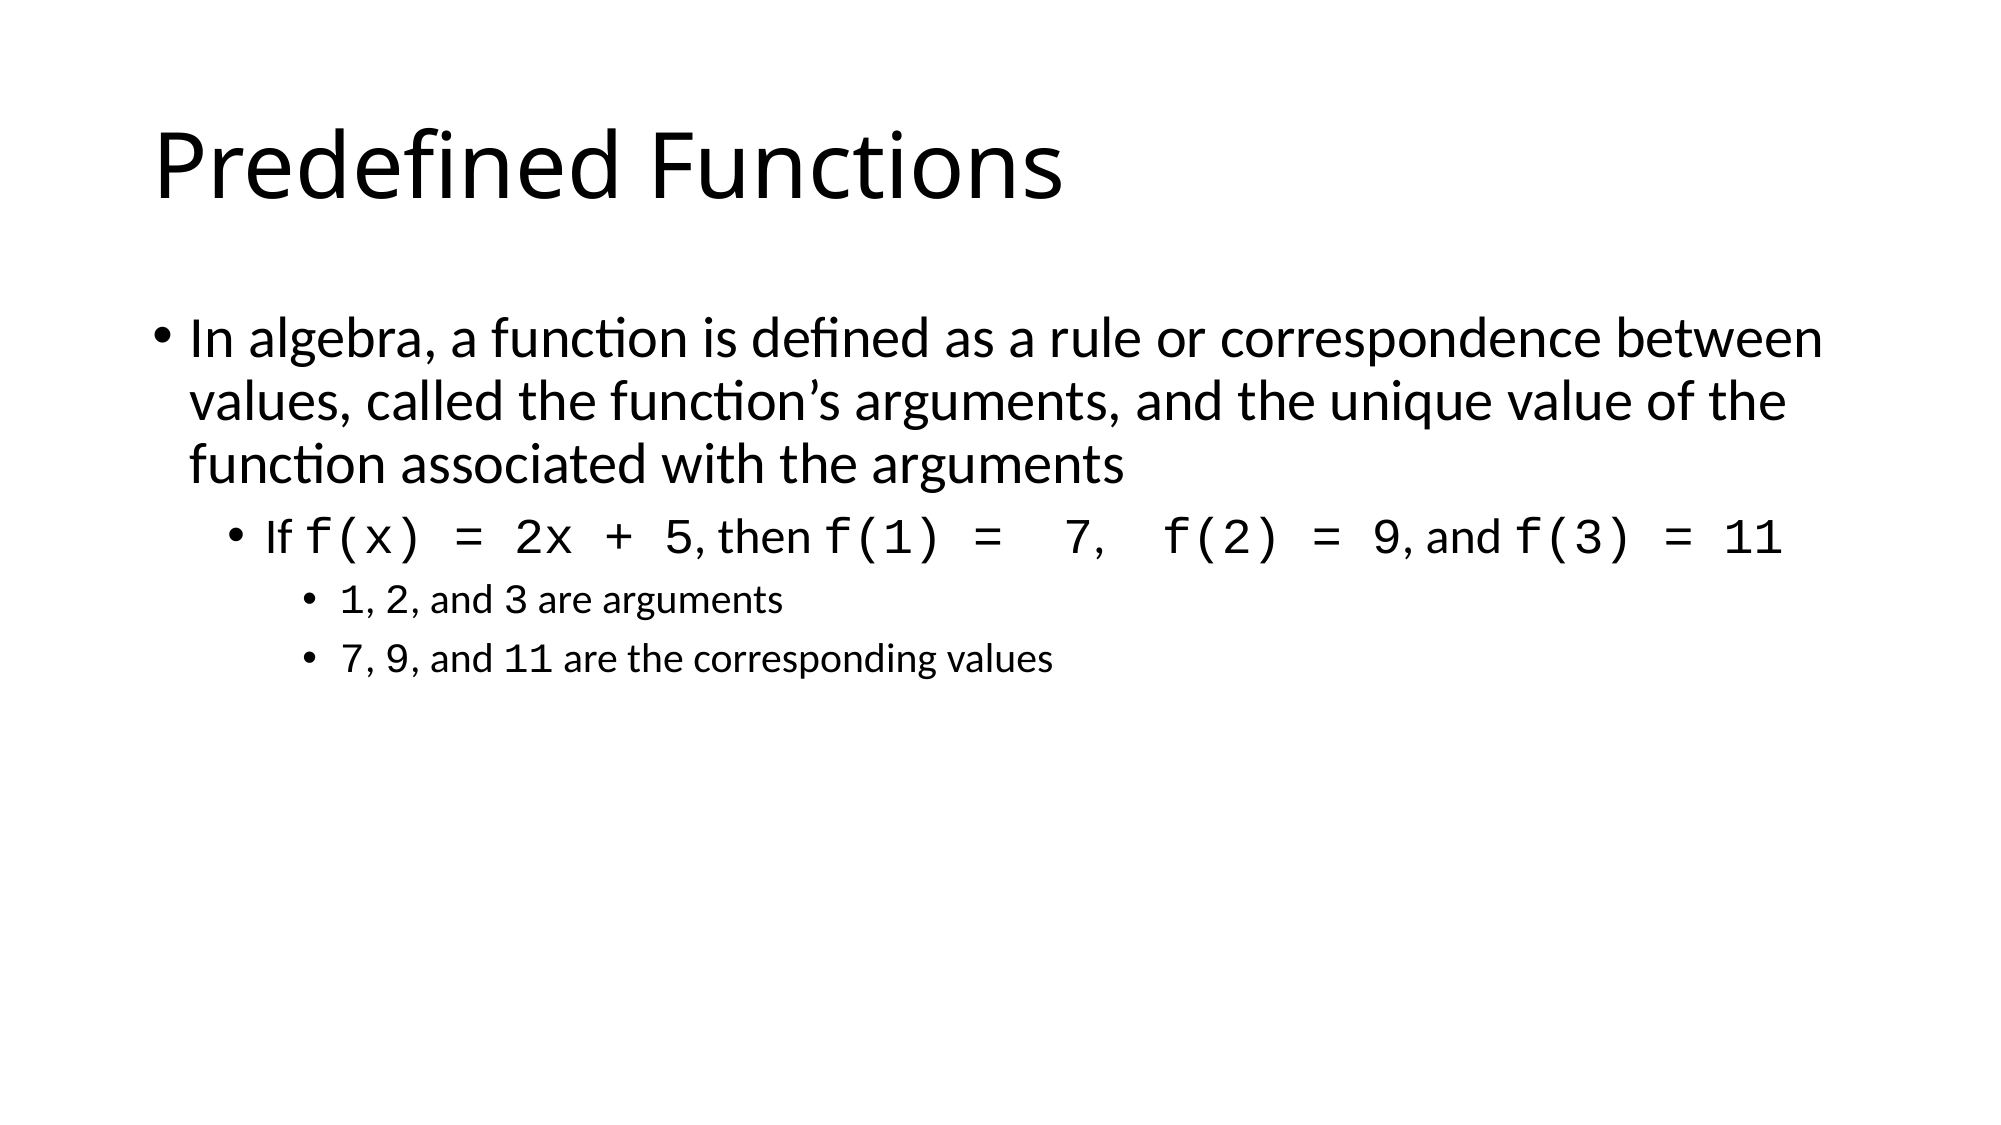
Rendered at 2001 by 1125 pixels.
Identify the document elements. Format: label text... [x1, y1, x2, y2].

list In algebra, a function is defined as a rule or correspondence between values, called the function’s arguments, and the unique value of the function associated with the arguments If f(x) = 2x + 5, then f(1) = 7, f(2) = 9, and f(3) = 11 1, 2, and 3 are arguments 7, 9, and 11 are the corresponding values [137, 299, 1863, 1014]
title Predefined Functions [137, 59, 1863, 278]
